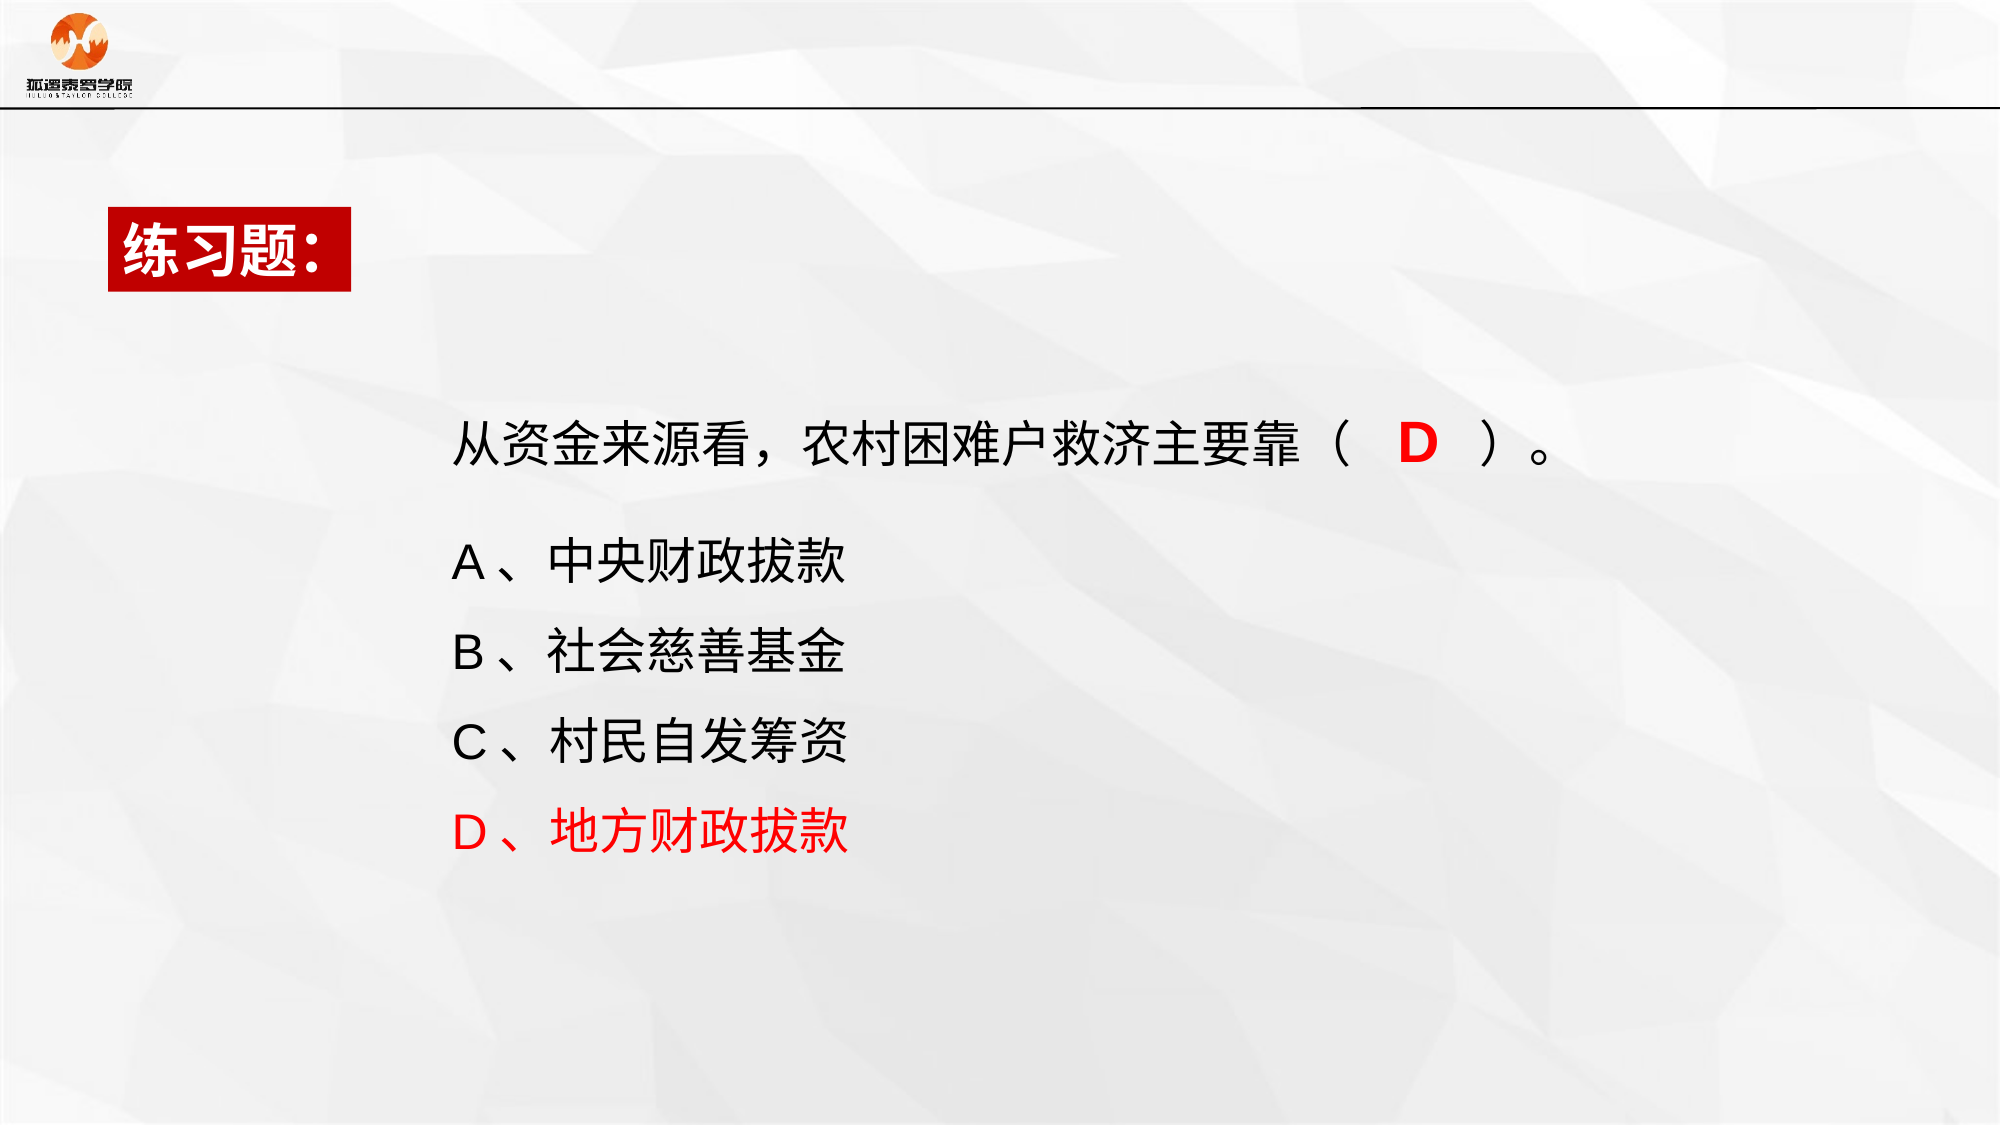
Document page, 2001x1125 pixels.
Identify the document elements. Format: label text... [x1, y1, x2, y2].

subtitle 从资金来源看，农村困难户救济主要靠（ D ）。 A、中央财政拔款 B、社会慈善基金 C、村民自发筹资 D、地方财政拔款 [436, 292, 1708, 937]
text_box 练习题： [108, 206, 352, 292]
picture [4, 0, 154, 111]
